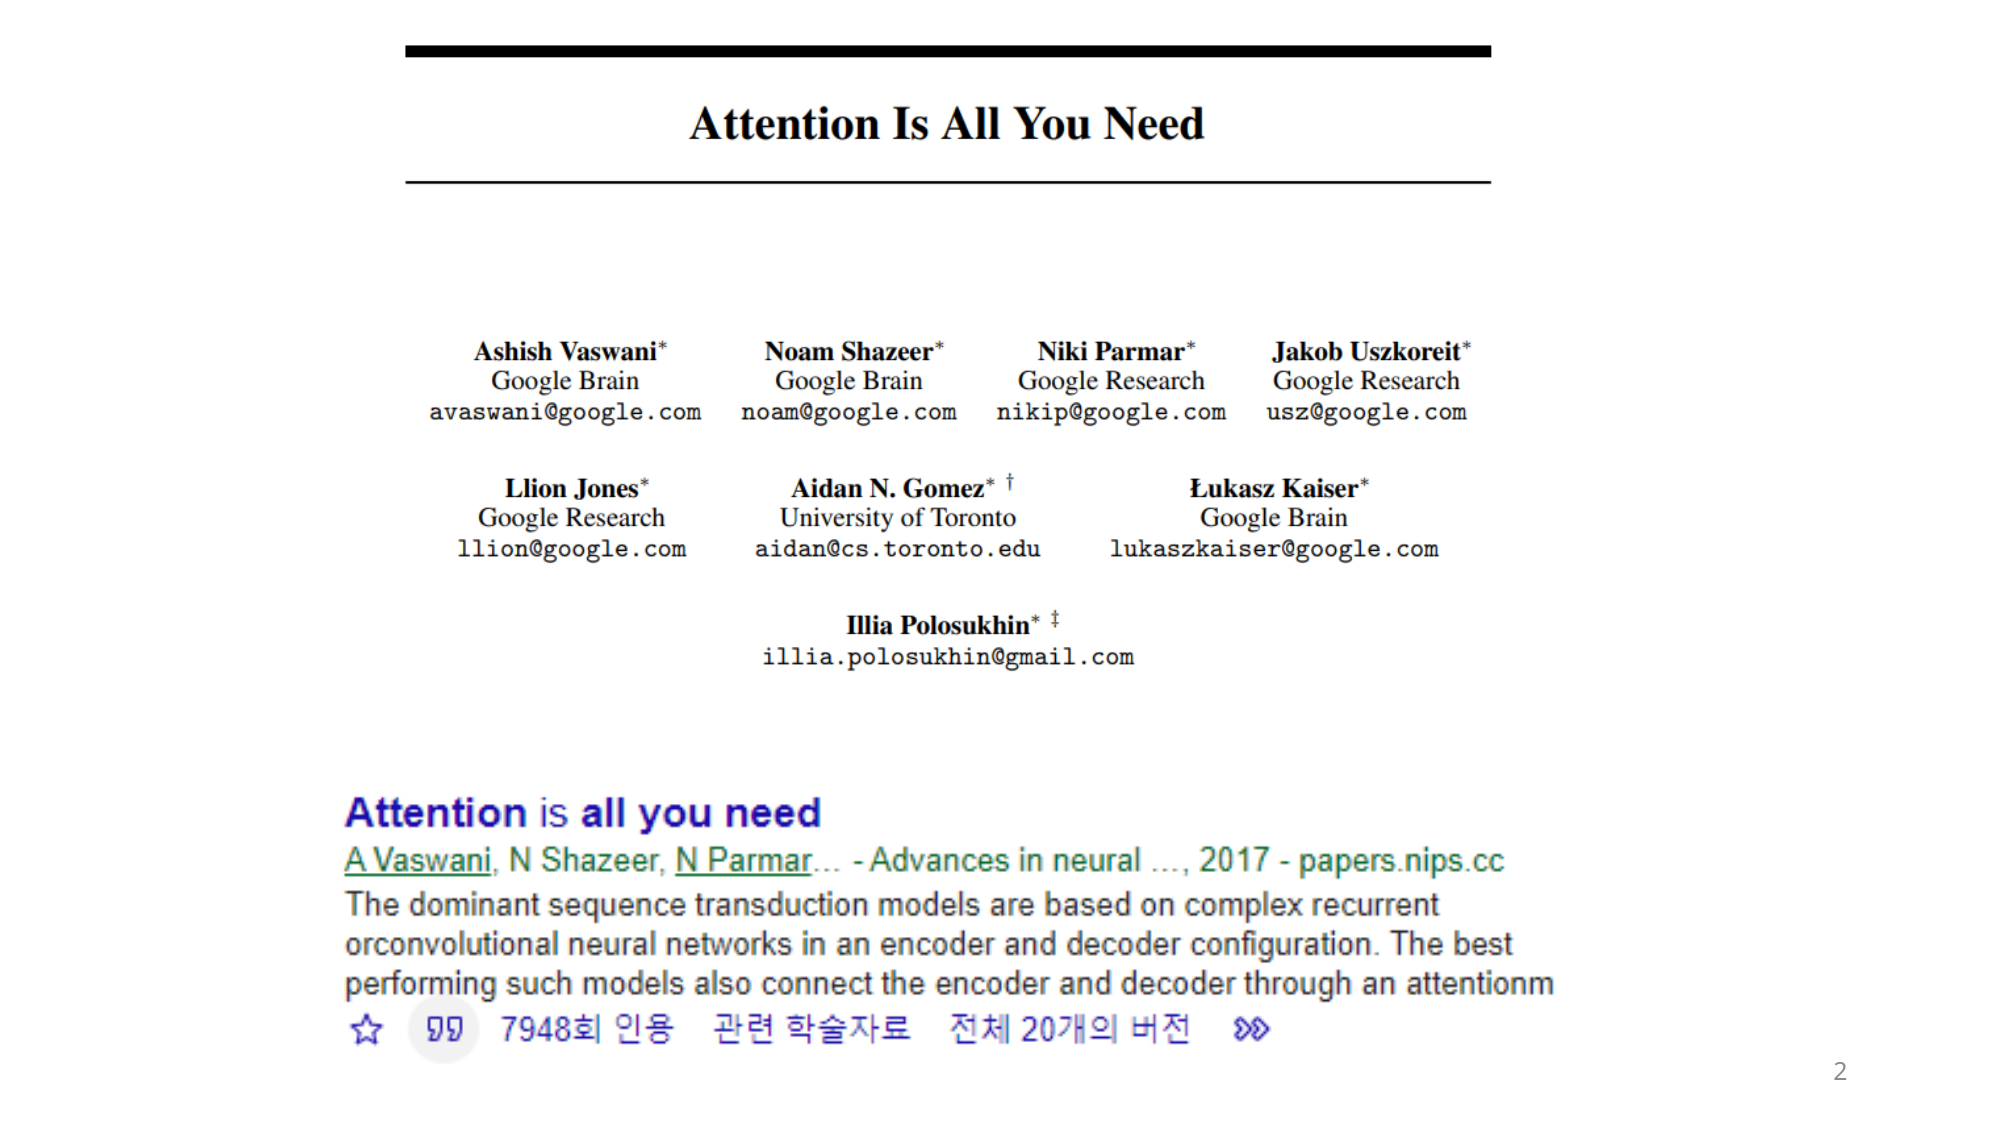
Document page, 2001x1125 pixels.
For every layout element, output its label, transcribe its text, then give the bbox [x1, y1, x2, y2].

picture [398, 39, 1498, 679]
slide_number 2 [1412, 1042, 1863, 1103]
picture [333, 771, 1564, 1069]
